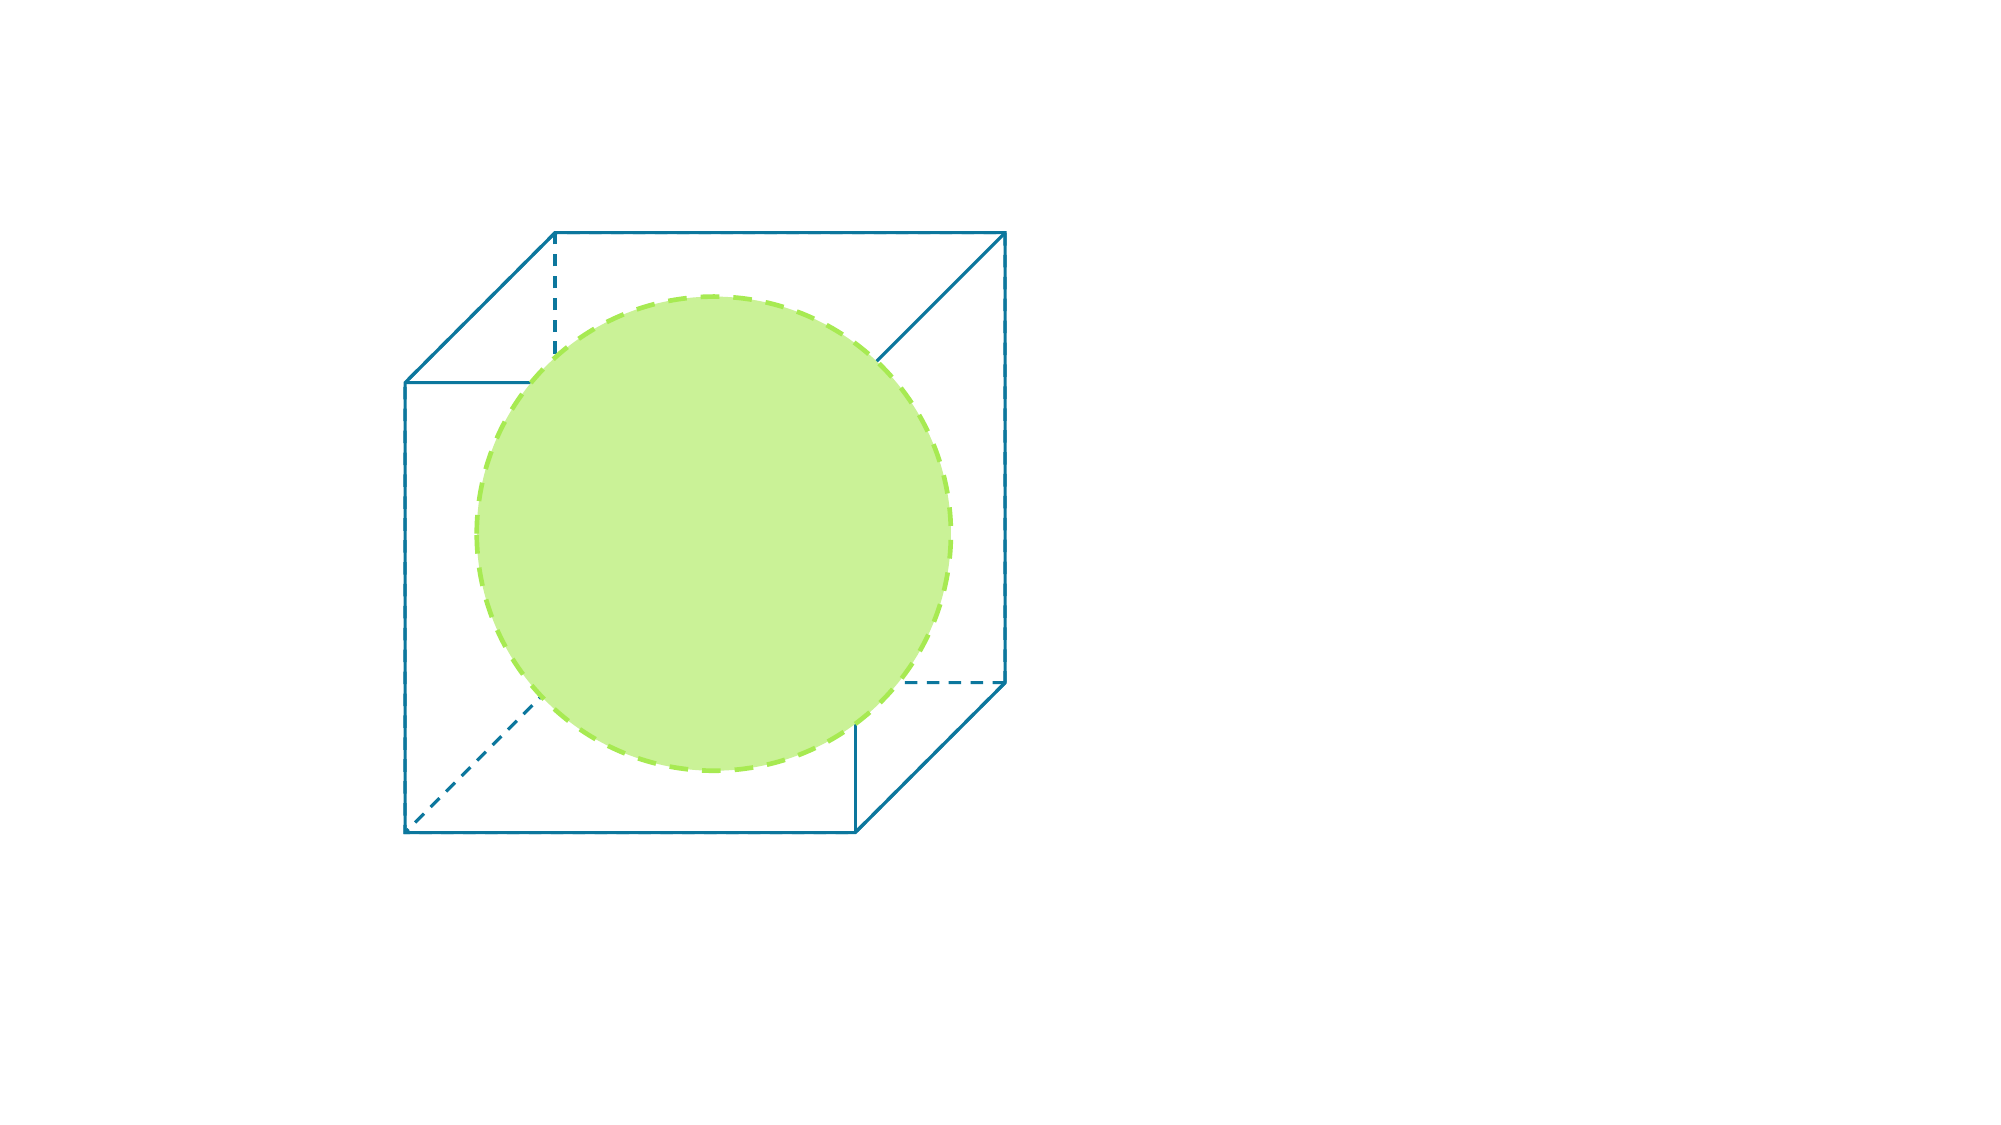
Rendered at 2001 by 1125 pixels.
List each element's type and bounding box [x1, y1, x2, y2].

text_box [405, 232, 1006, 833]
